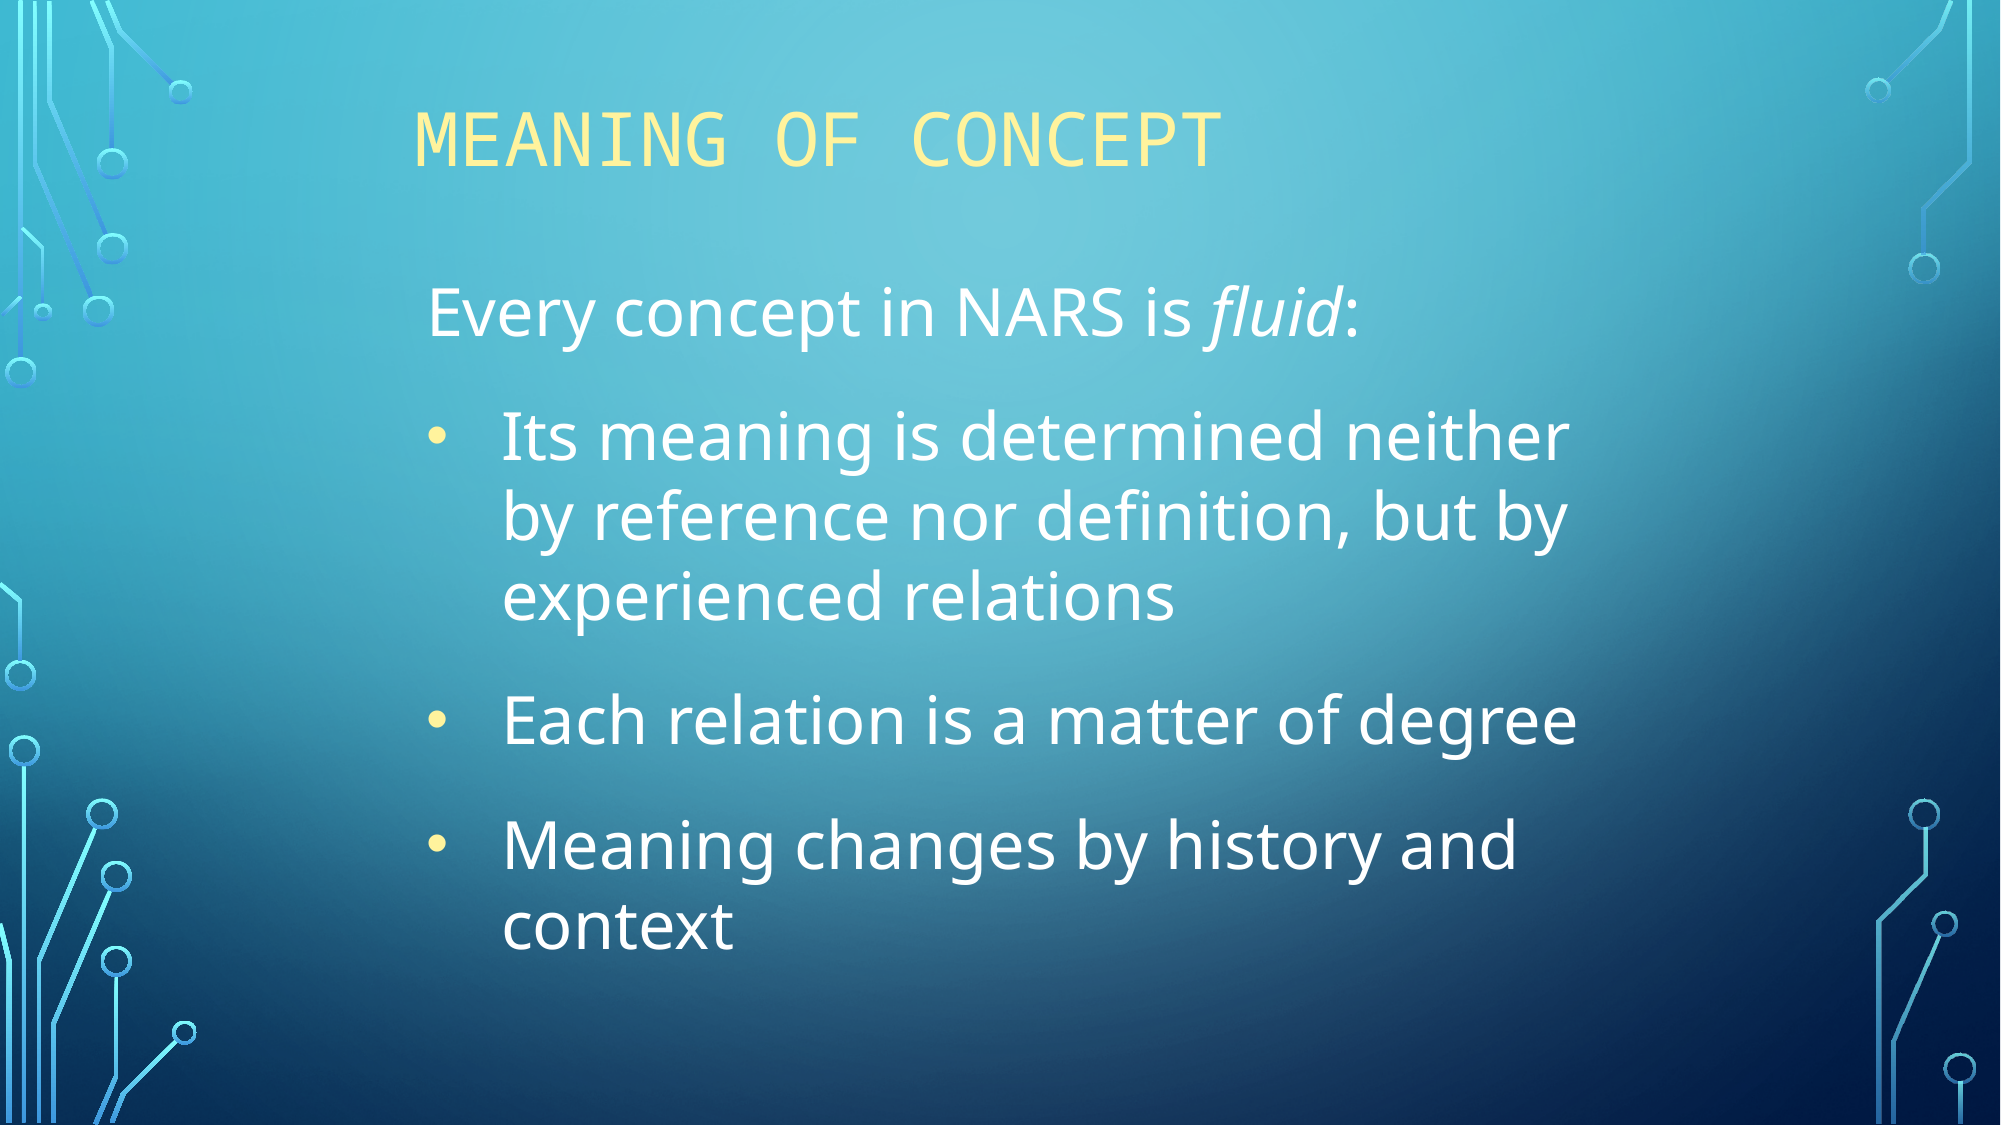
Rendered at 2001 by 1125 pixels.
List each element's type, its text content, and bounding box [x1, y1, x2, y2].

text_box Every concept in NARS is fluid: Its meaning is determined neither by reference nor definition, but by experienced relations Each relation is a matter of degree Meaning changes by history and context [399, 262, 1675, 1013]
title Meaning of Concept [399, 83, 1675, 234]
